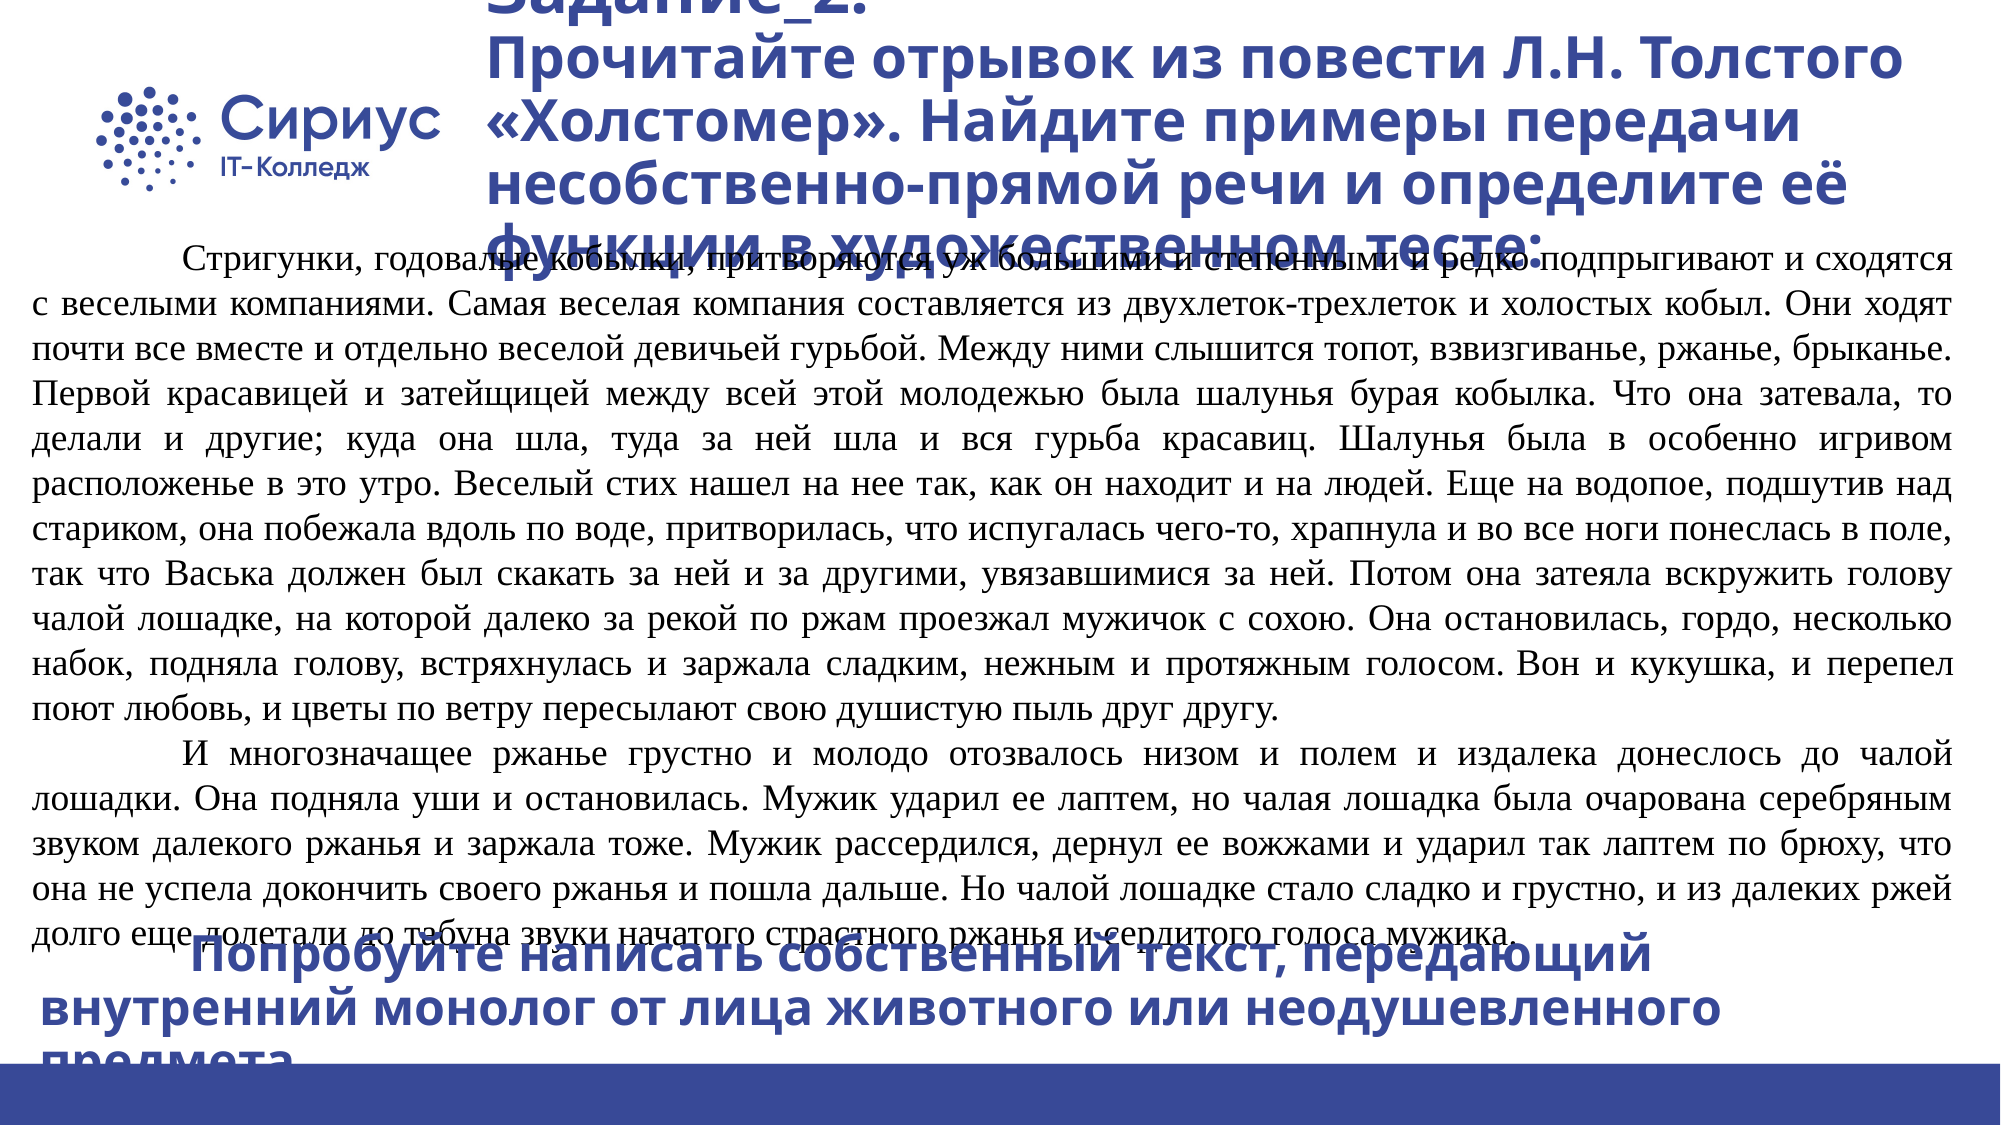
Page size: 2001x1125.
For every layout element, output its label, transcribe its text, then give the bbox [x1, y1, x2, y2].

text_box Попробуйте написать собственный текст, передающий внутренний монолог от лица животного или неодушевленного предмета. [24, 984, 1962, 1034]
list Стригунки, годовалые кобылки, притворяются уж большими и степенными и редко подпрыгивают и сходятся с веселыми компаниями. Самая веселая компания составляется из двухлеток-трехлеток и холостых кобыл. Они ходят почти все вместе и отдельно веселой девичьей гурьбой. Между ними слышится топот, взвизгиванье, ржанье, брыканье. Первой красавицей и затейщицей между всей этой молодежью была шалунья бурая кобылка. Что она затевала, то делали и другие; куда она шла, туда за ней шла и вся гурьба красавиц. Шалунья была в особенно игривом расположенье в это утро. Веселый стих нашел на нее так, как он находит и на людей. Еще на водопое, подшутив над стариком, она побежала вдоль по воде, притворилась, что испугалась чего-то, храпнула и во все ноги понеслась в поле, так что Васька должен был скакать за ней и за другими, увязавшимися за ней. Потом она затеяла вскружить голову чалой лошадке, на которой далеко за рекой по ржам проезжал мужичок с сохою. Она остановилась, гордо, несколько набок, подняла голову, встряхнулась и заржала сладким, нежным и протяжным голосом. Вон и кукушка, и перепел поют любовь, и цветы по ветру пересылают свою душистую пыль друг другу. И многозначащее ржанье грустно и молодо отозвалось низом и полем и издалека донеслось до чалой лошадки. Она подняла уши и остановилась. Мужик ударил ее лаптем, но чалая лошадка была очарована серебряным звуком далекого ржанья и заржала тоже. Мужик рассердился, дернул ее вожжами и ударил так лаптем по брюху, что она не успела докончить своего ржанья и пошла дальше. Но чалой лошадке стало сладко и грустно, и из далеких ржей долго еще долетали до табуна звуки начатого страстного ржанья и сердитого голоса мужика. [16, 225, 1970, 1006]
title Задание_2. Прочитайте отрывок из повести Л.Н. Толстого «Холстомер». Найдите примеры передачи несобственно-прямой речи и определите её функции в художественном тесте: [470, 13, 2000, 222]
picture [0, 0, 2001, 1125]
